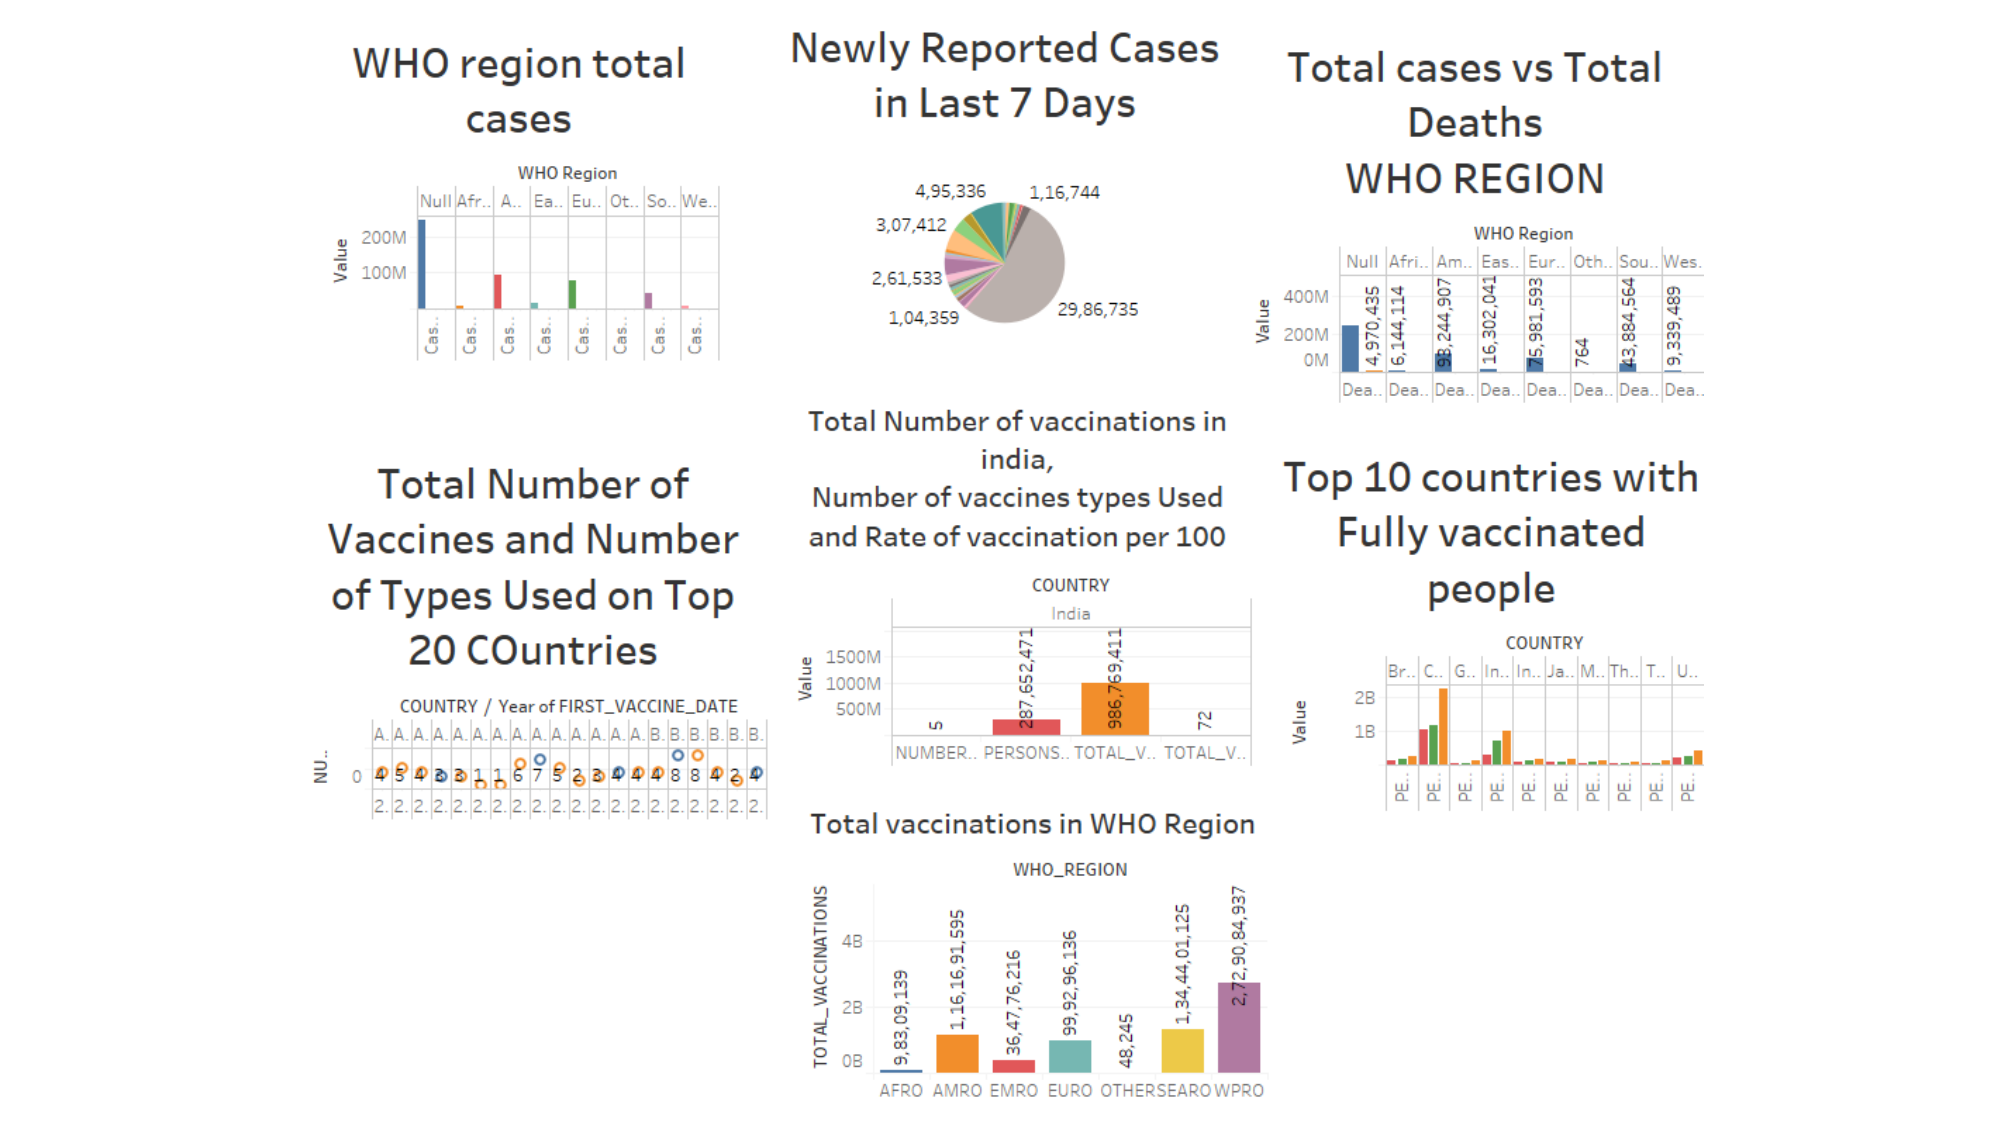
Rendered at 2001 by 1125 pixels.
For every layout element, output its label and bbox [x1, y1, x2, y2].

picture [296, 0, 1704, 1125]
